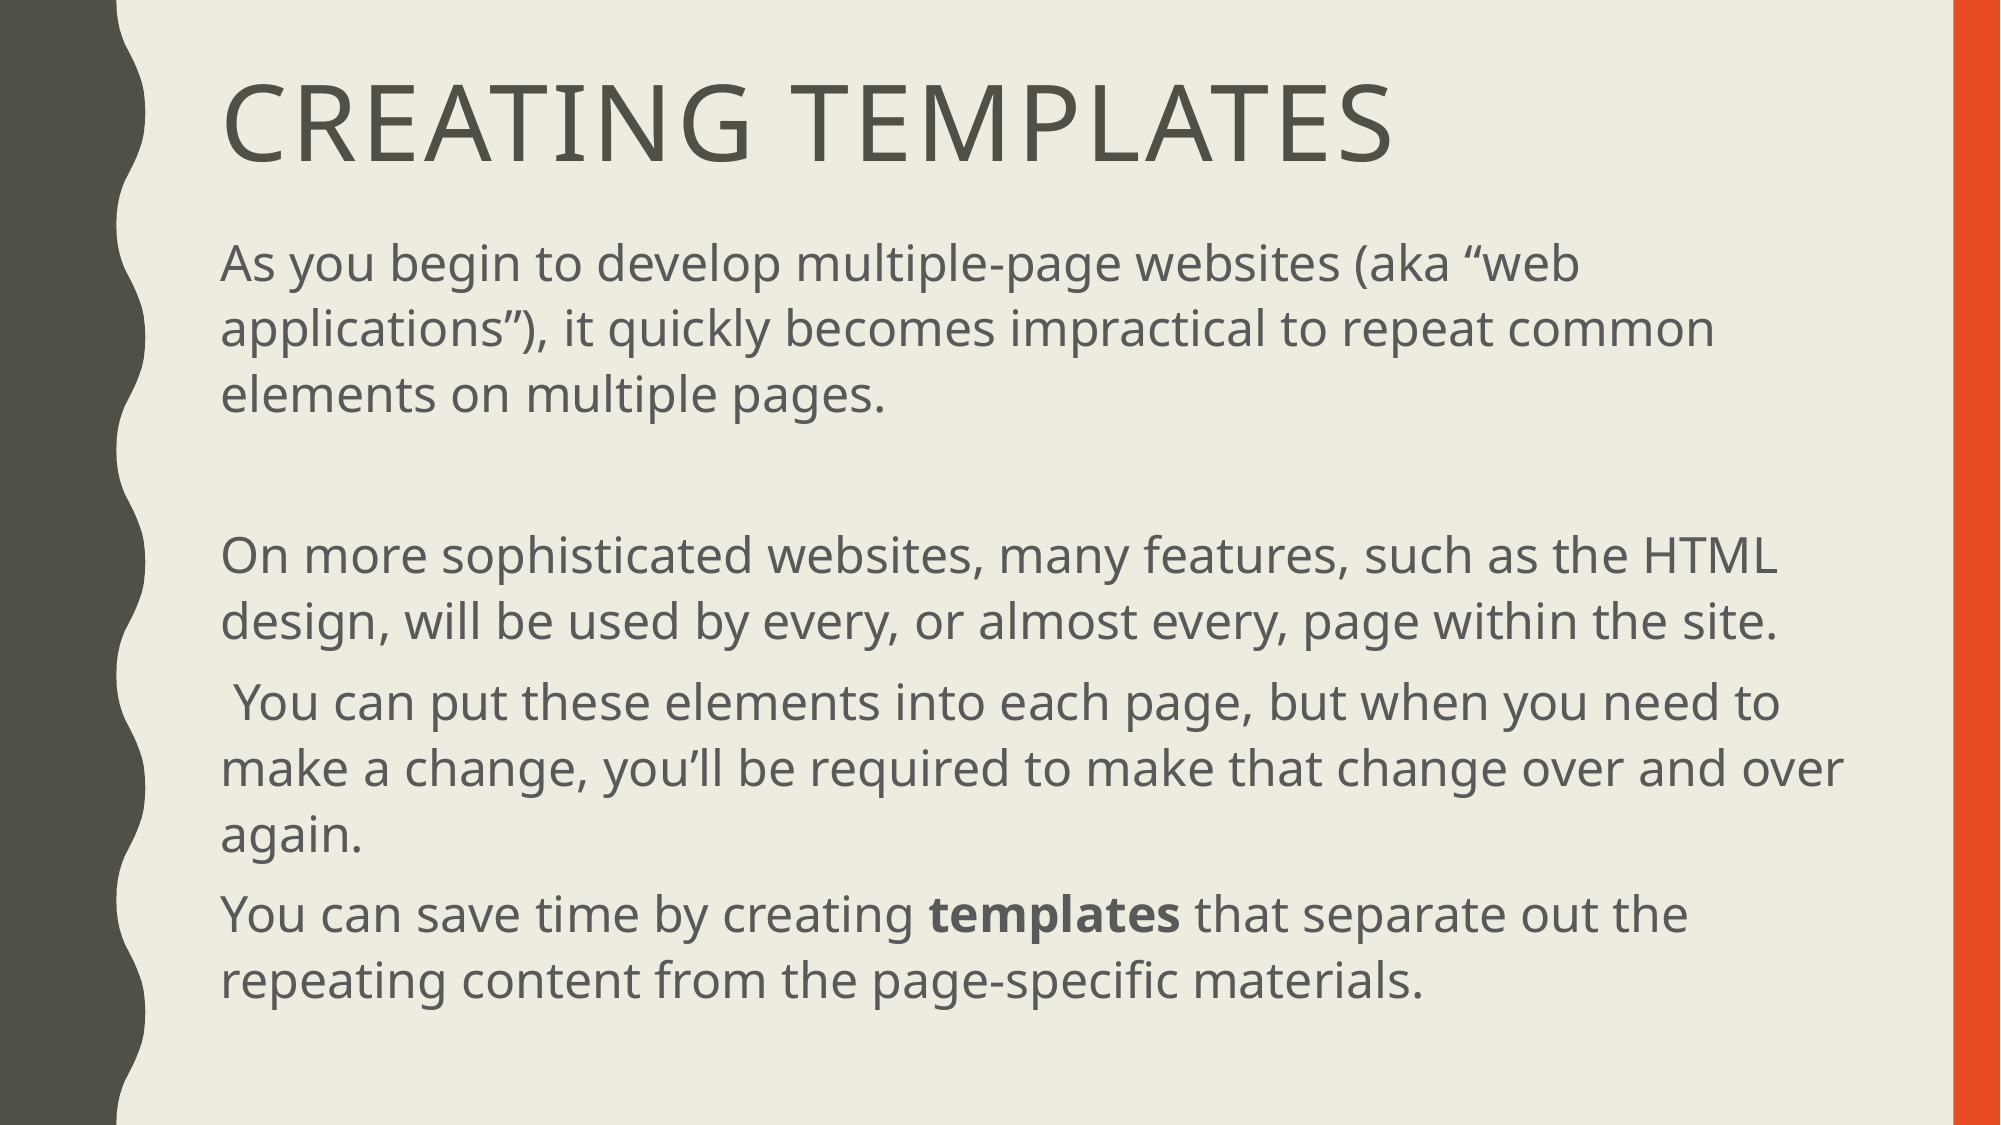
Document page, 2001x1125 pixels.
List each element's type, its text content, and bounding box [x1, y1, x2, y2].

list As you begin to develop multiple-page websites (aka “web applications”), it quickly becomes impractical to repeat common elements on multiple pages. On more sophisticated websites, many features, such as the HTML design, will be used by every, or almost every, page within the site. You can put these elements into each page, but when you need to make a change, you’ll be required to make that change over and over again. You can save time by creating templates that separate out the repeating content from the page-specific materials. [205, 217, 1875, 1063]
title Creating Templates [205, 62, 1875, 217]
